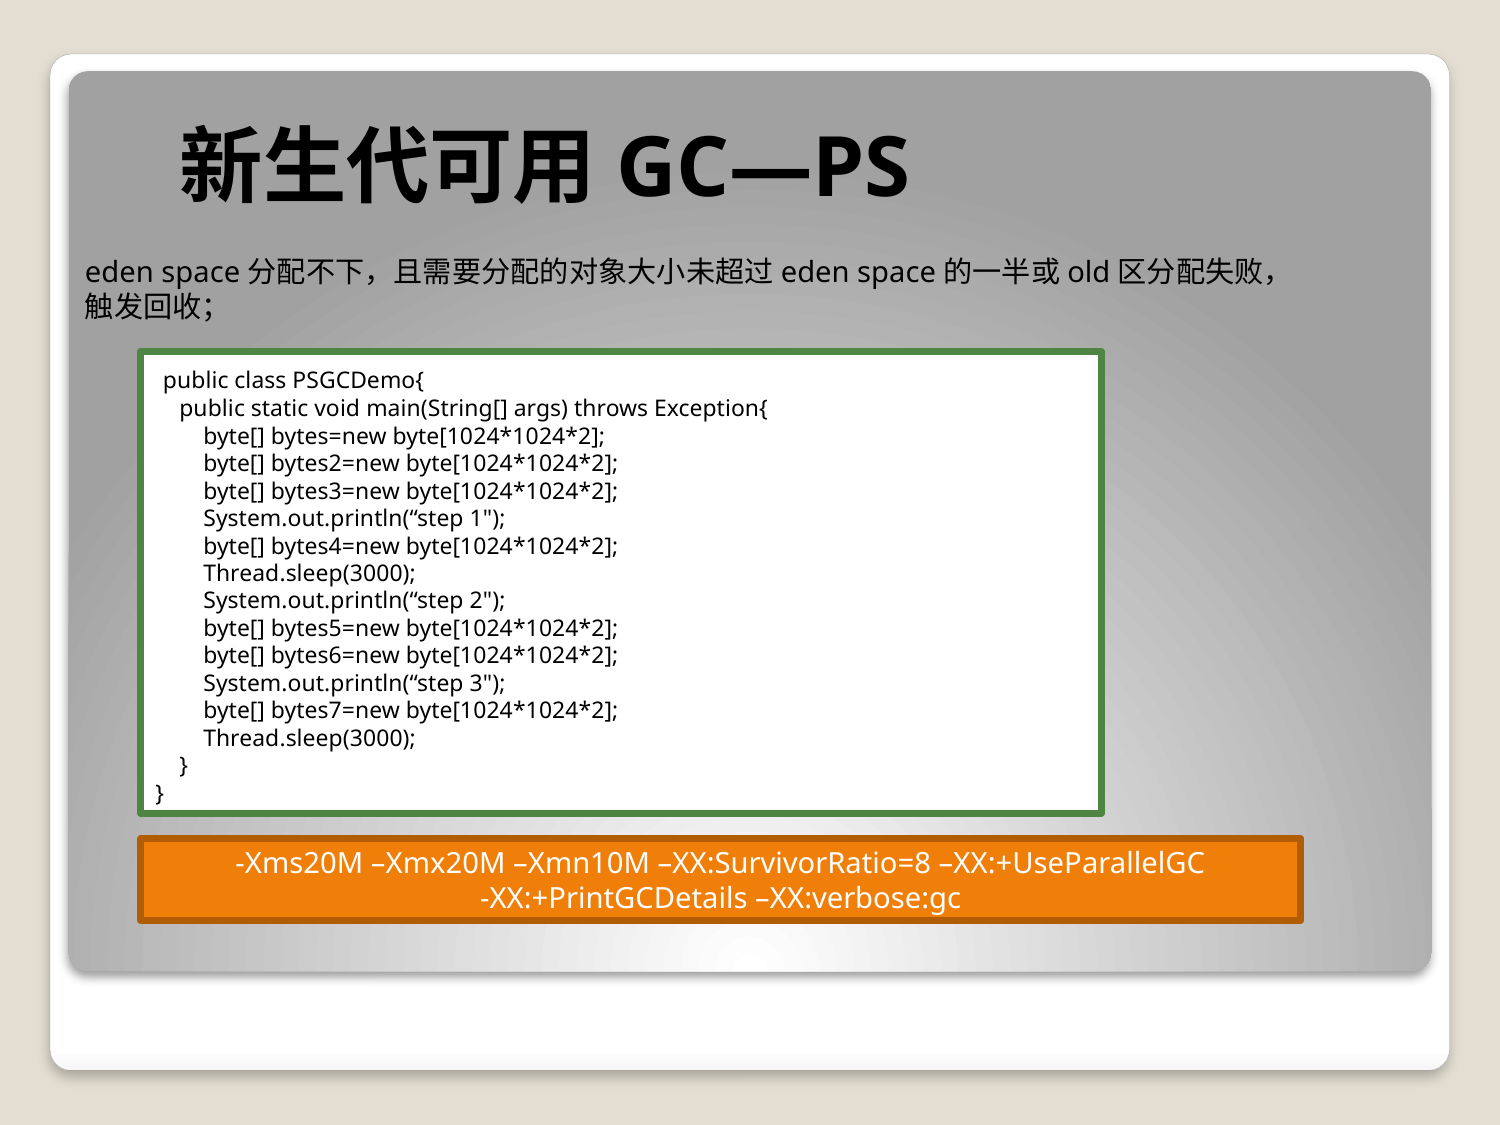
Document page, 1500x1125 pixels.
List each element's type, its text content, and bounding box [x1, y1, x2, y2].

text_box 新生代可用GC—PS [165, 105, 926, 221]
text_box public class PSGCDemo{ public static void main(String[] args) throws Exception{ byte[] bytes=new byte[1024*1024*2]; byte[] bytes2=new byte[1024*1024*2]; byte[] bytes3=new byte[1024*1024*2]; System.out.println(“step 1"); byte[] bytes4=new byte[1024*1024*2]; Thread.sleep(3000); System.out.println(“step 2"); byte[] bytes5=new byte[1024*1024*2]; byte[] bytes6=new byte[1024*1024*2]; System.out.println(“step 3"); byte[] bytes7=new byte[1024*1024*2]; Thread.sleep(3000); } } [137, 348, 1105, 817]
text_box eden space分配不下，且需要分配的对象大小未超过eden space的一半或old区分配失败， 触发回收； [70, 246, 1421, 331]
text_box -Xms20M –Xmx20M –Xmn10M –XX:SurvivorRatio=8 –XX:+UseParallelGC -XX:+PrintGCDetails –XX:verbose:gc [137, 835, 1304, 924]
